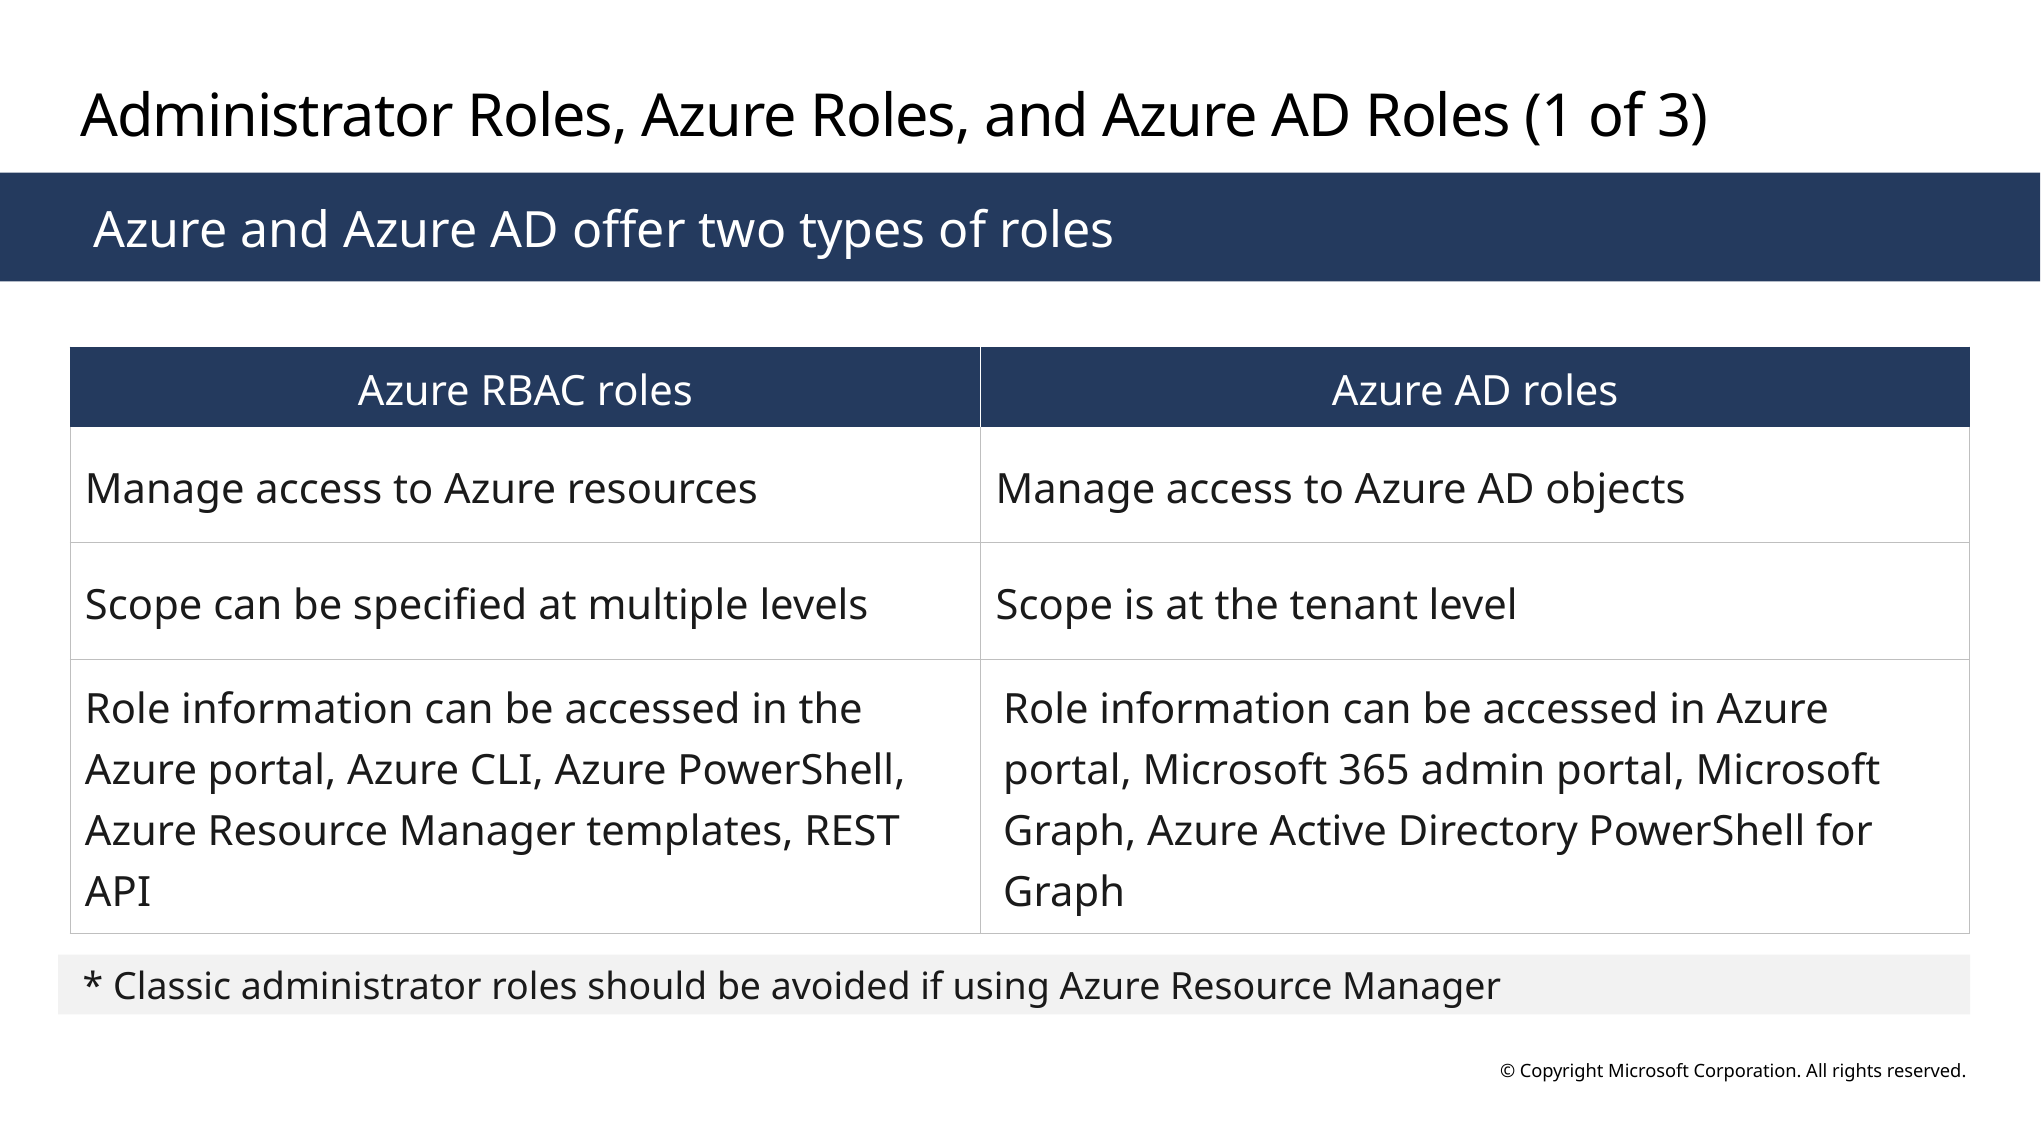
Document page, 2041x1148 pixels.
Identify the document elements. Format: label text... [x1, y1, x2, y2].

text_box * Classic administrator roles should be avoided if using Azure Resource Manager [58, 954, 1971, 1015]
table_cell Manage access to Azure resources [71, 427, 980, 542]
table_header Azure RBAC roles [71, 348, 980, 427]
table_cell Scope can be specified at multiple levels [71, 543, 980, 659]
table_cell Scope is at the tenant level [981, 543, 1969, 659]
title Administrator Roles, Azure Roles, and Azure AD Roles (1 of 3) [80, 76, 1943, 149]
table_cell Role information can be accessed in the Azure portal, Azure CLI, Azure PowerShell, Azure Resource Manager templates, REST API [71, 660, 980, 933]
text_box Azure and Azure AD offer two types of roles [0, 172, 2041, 282]
table_cell Manage access to Azure AD objects [981, 427, 1969, 542]
table_header Azure AD roles [981, 348, 1969, 427]
table_cell Role information can be accessed in Azure portal, Microsoft 365 admin portal, Microsoft Graph, Azure Active Directory PowerShell for Graph [981, 660, 1969, 933]
